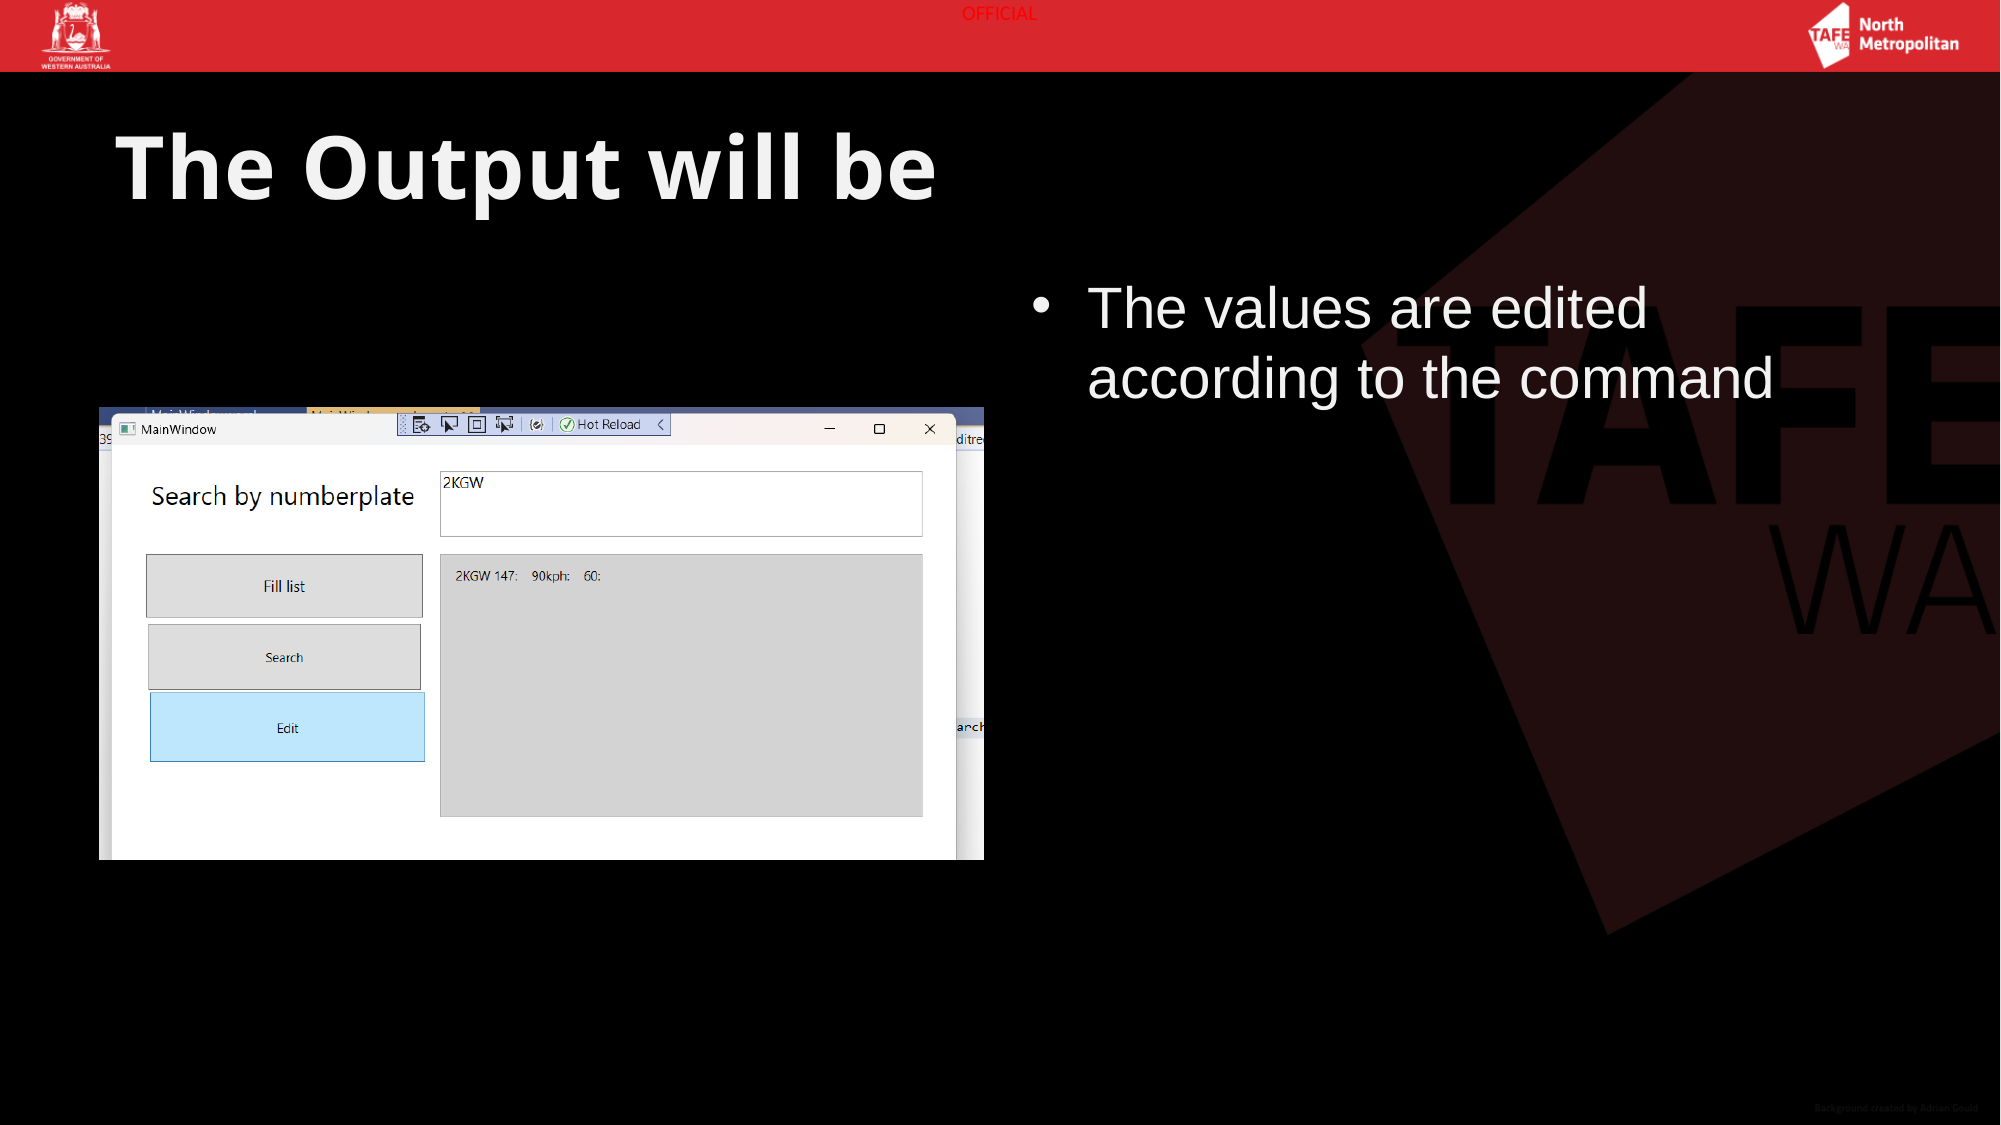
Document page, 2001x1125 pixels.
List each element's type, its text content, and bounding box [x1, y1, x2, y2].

title The Output will be [99, 82, 1900, 247]
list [99, 407, 984, 860]
picture [0, 0, 2001, 1125]
list The values are edited according to the command [1016, 262, 1900, 1005]
